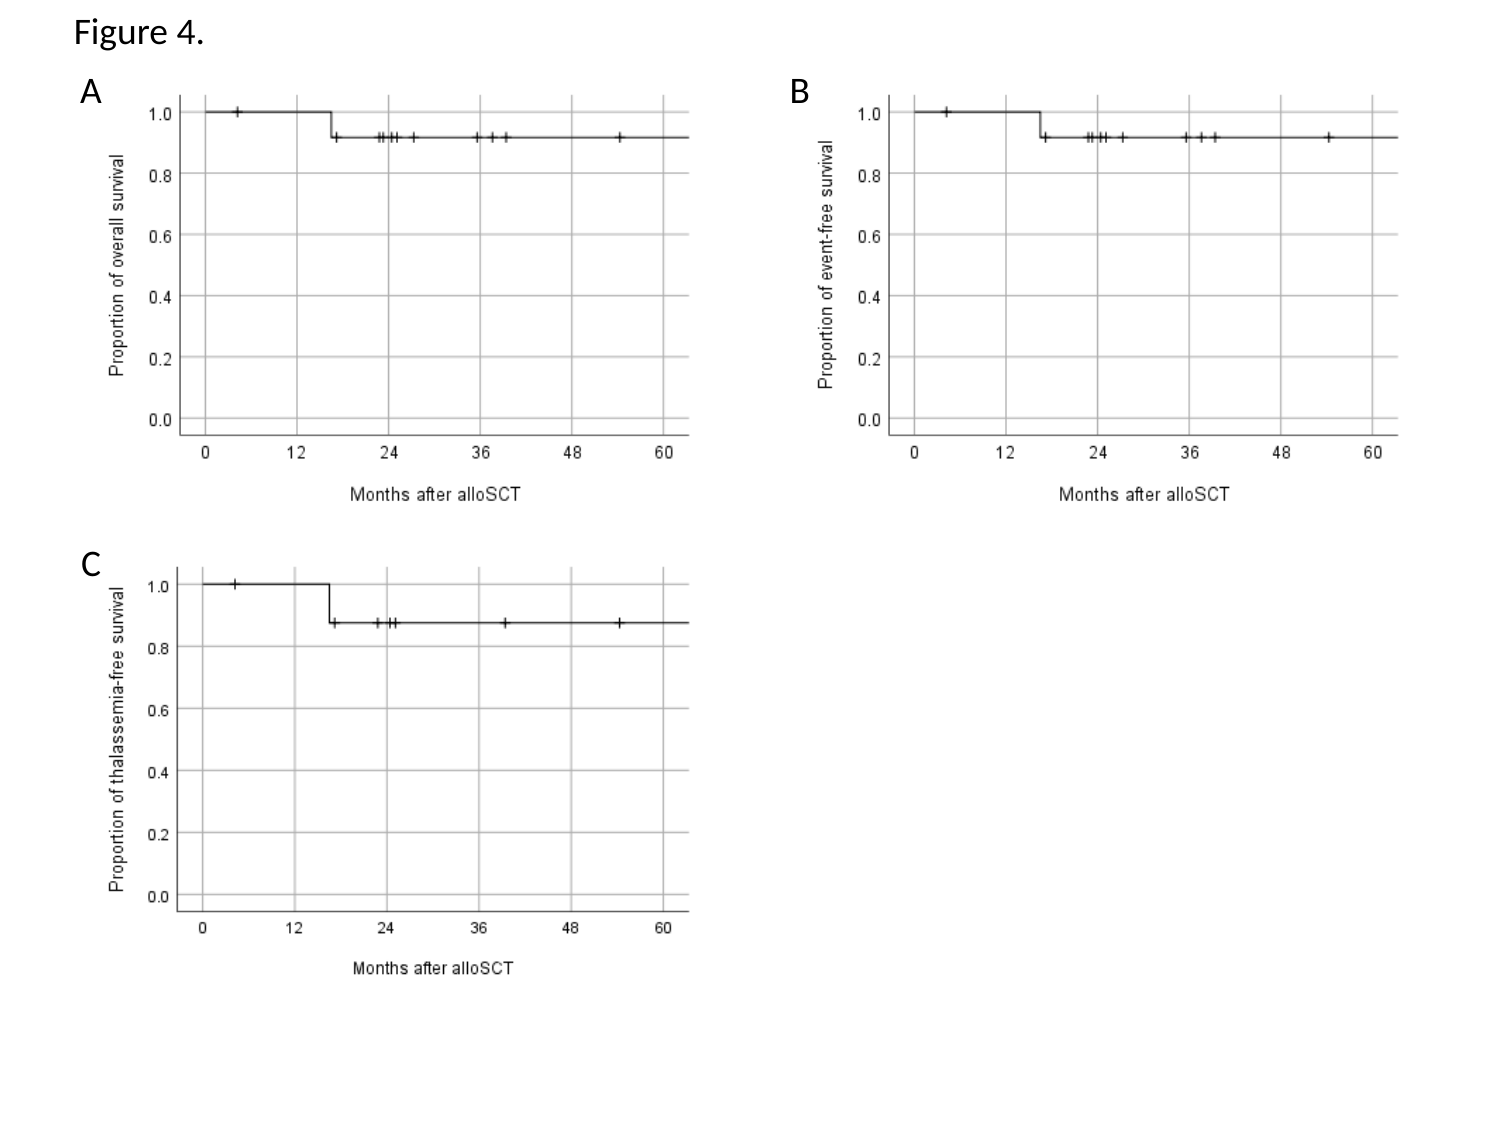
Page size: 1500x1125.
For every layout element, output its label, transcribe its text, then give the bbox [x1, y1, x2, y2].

picture [88, 88, 698, 525]
text_box Figure 4. [59, 0, 238, 60]
picture [797, 88, 1407, 525]
text_box B [767, 58, 832, 119]
picture [88, 560, 698, 997]
text_box C [59, 531, 124, 592]
text_box A [59, 60, 124, 119]
